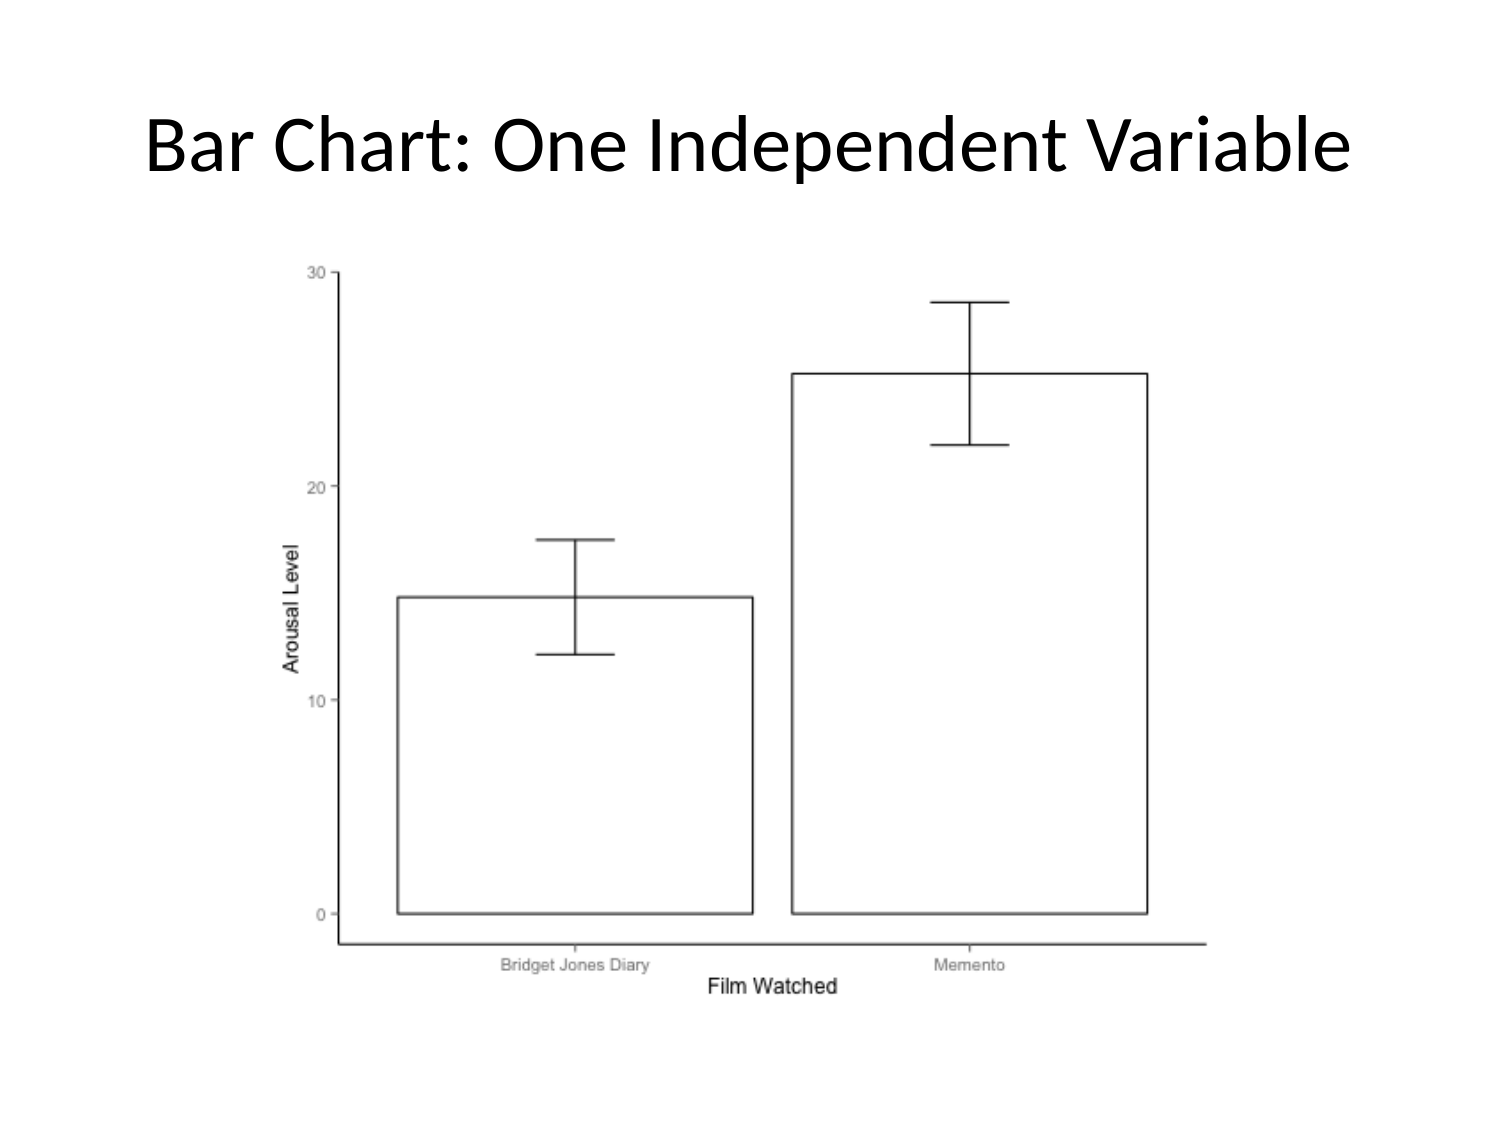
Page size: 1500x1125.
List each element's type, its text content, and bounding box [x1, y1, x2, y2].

title Bar Chart: One Independent Variable [75, 45, 1425, 233]
picture [257, 238, 1241, 1019]
